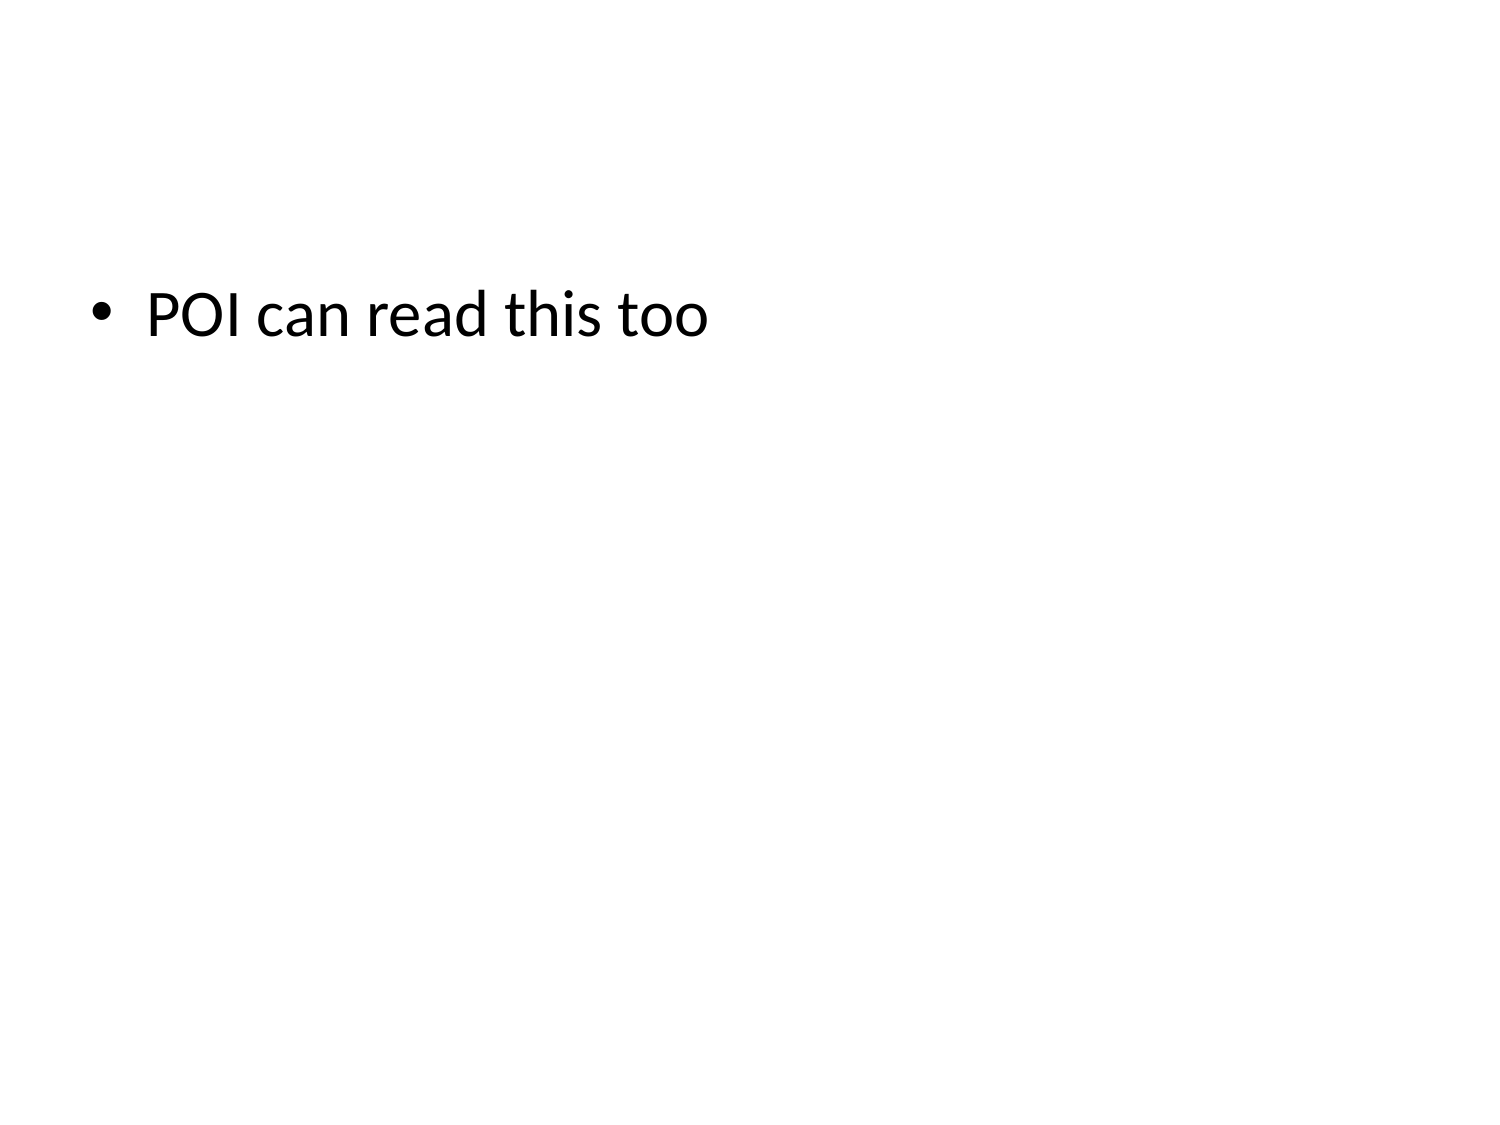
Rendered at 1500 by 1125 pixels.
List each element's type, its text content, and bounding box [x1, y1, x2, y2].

list POI can read this too [75, 262, 1425, 1005]
